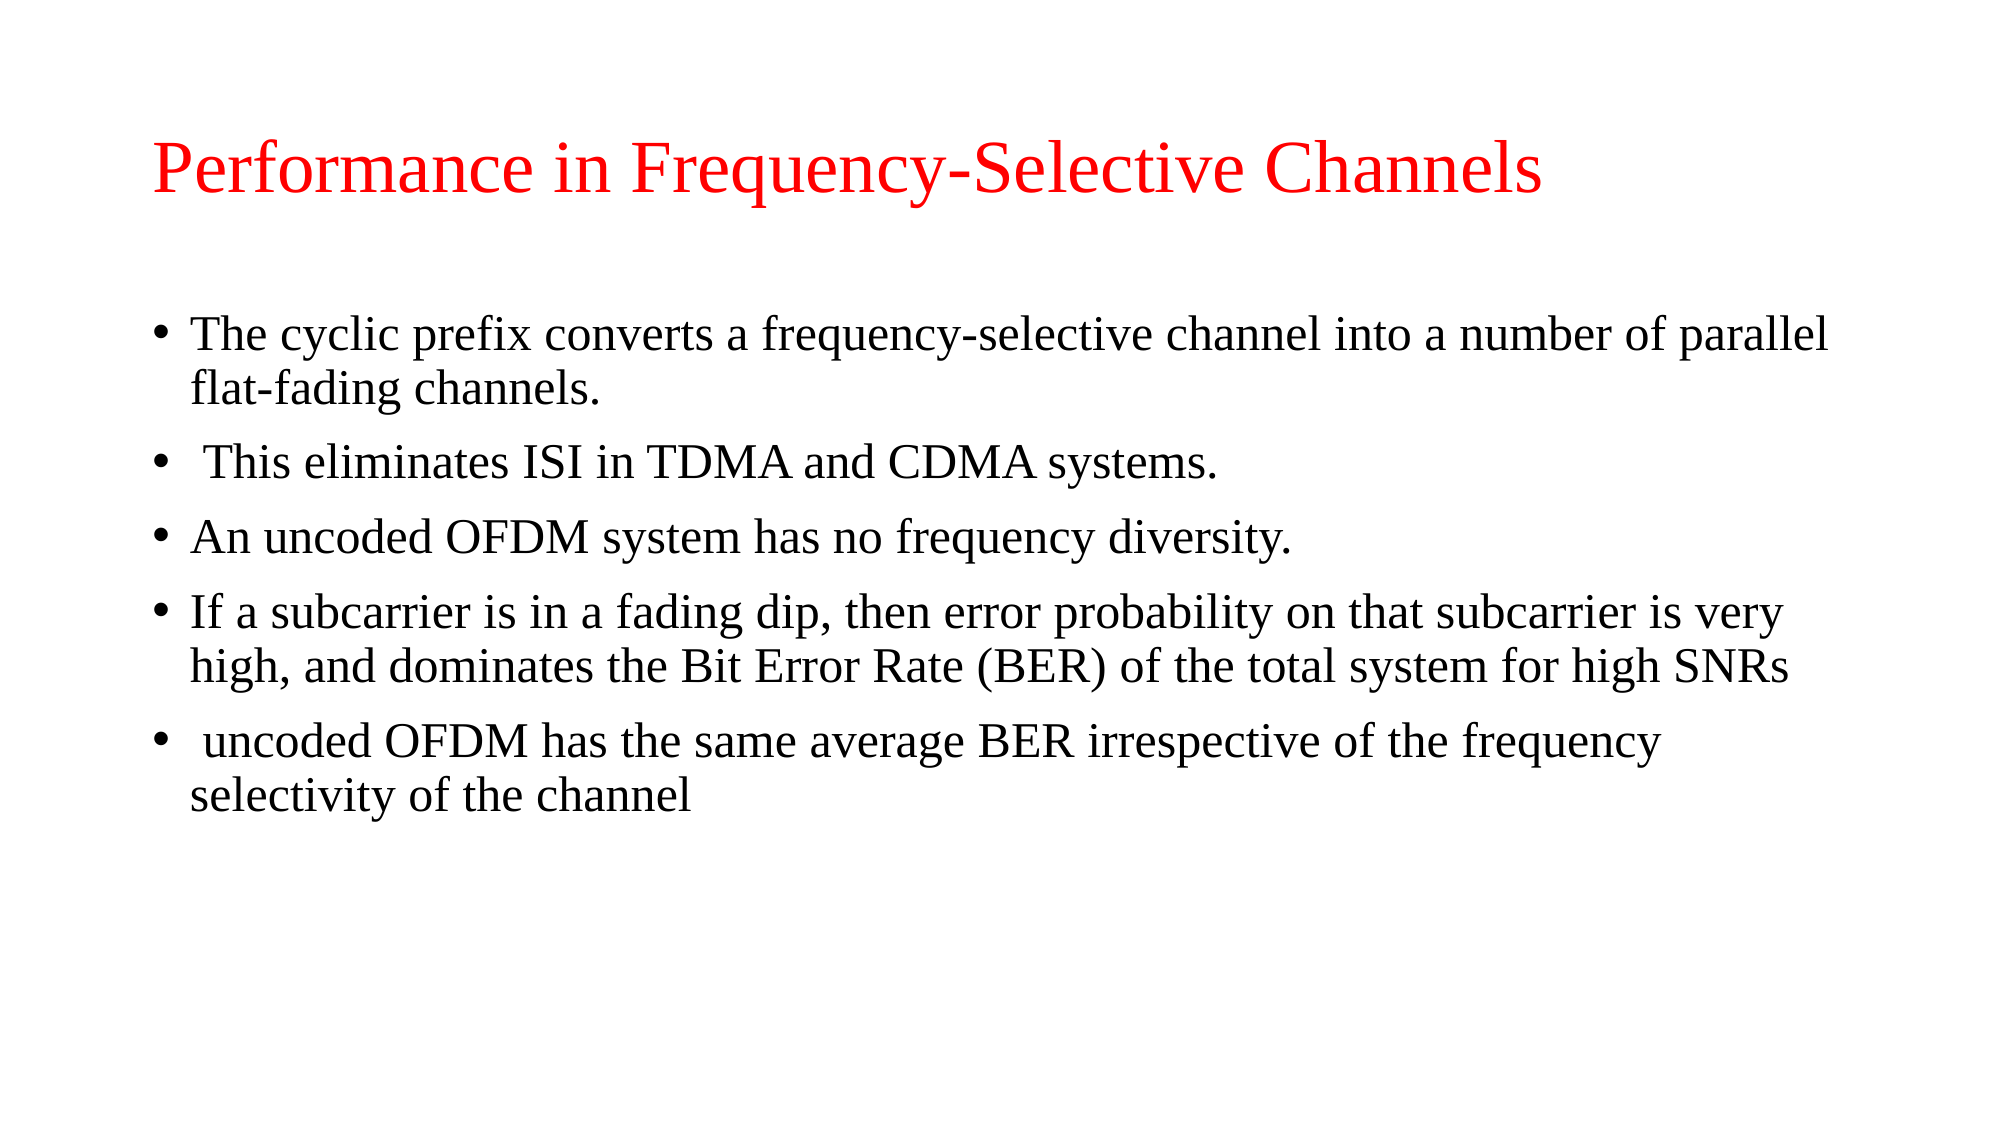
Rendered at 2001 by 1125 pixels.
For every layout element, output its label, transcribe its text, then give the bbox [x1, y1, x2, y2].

title Performance in Frequency-Selective Channels [137, 59, 1863, 278]
list The cyclic prefix converts a frequency-selective channel into a number of parallel flat-fading channels. This eliminates ISI in TDMA and CDMA systems. An uncoded OFDM system has no frequency diversity. If a subcarrier is in a fading dip, then error probability on that subcarrier is very high, and dominates the Bit Error Rate (BER) of the total system for high SNRs uncoded OFDM has the same average BER irrespective of the frequency selectivity of the channel [137, 299, 1863, 1014]
